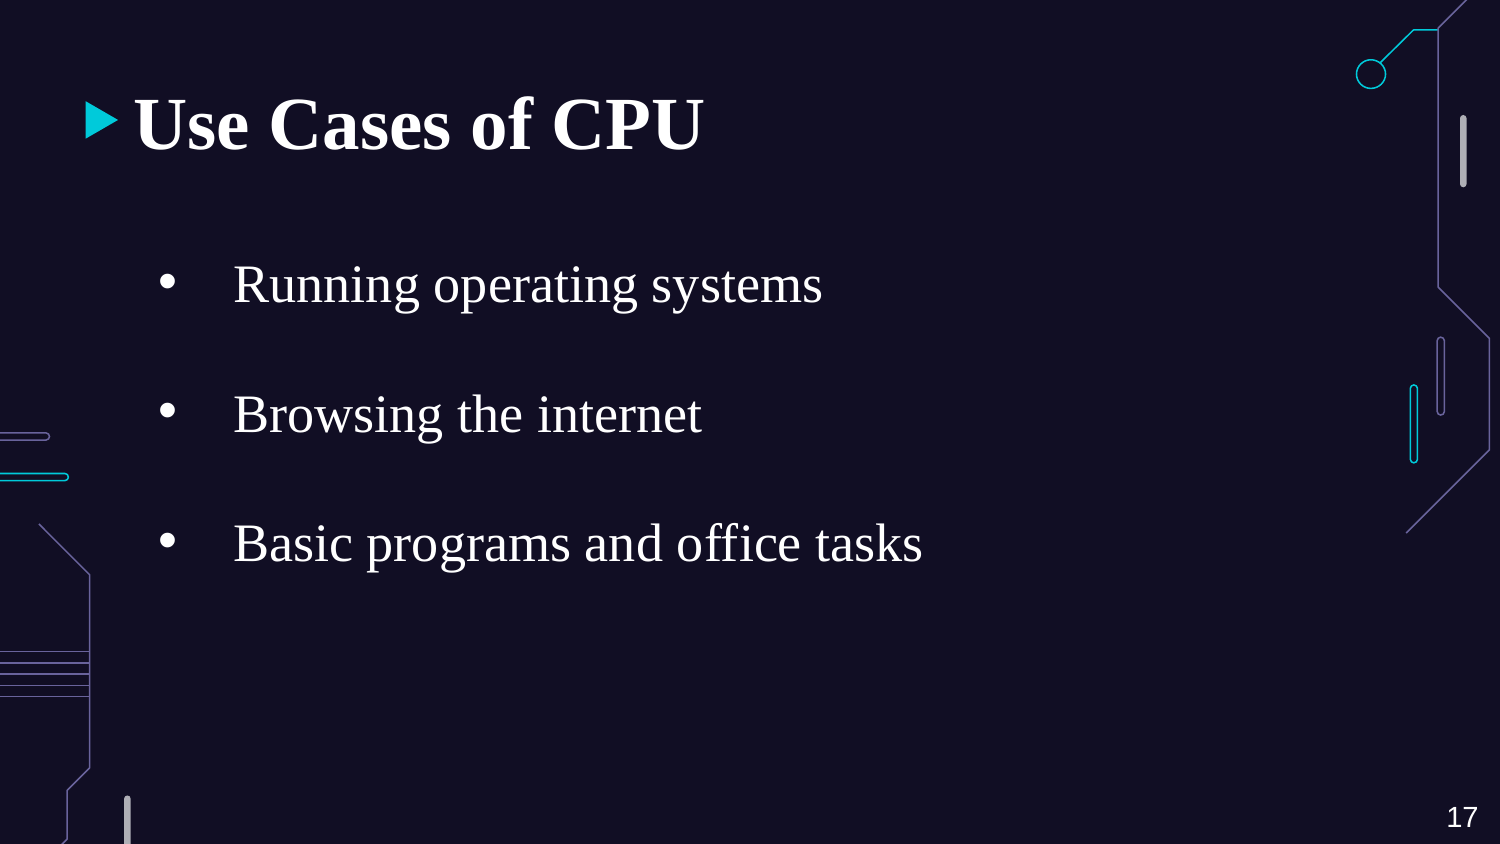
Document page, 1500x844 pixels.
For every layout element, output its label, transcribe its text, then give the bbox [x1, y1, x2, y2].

title Use Cases of CPU [118, 59, 1382, 154]
text_box 17 [1431, 791, 1500, 841]
subtitle Running operating systems Browsing the internet Basic programs and office tasks [118, 232, 1500, 785]
